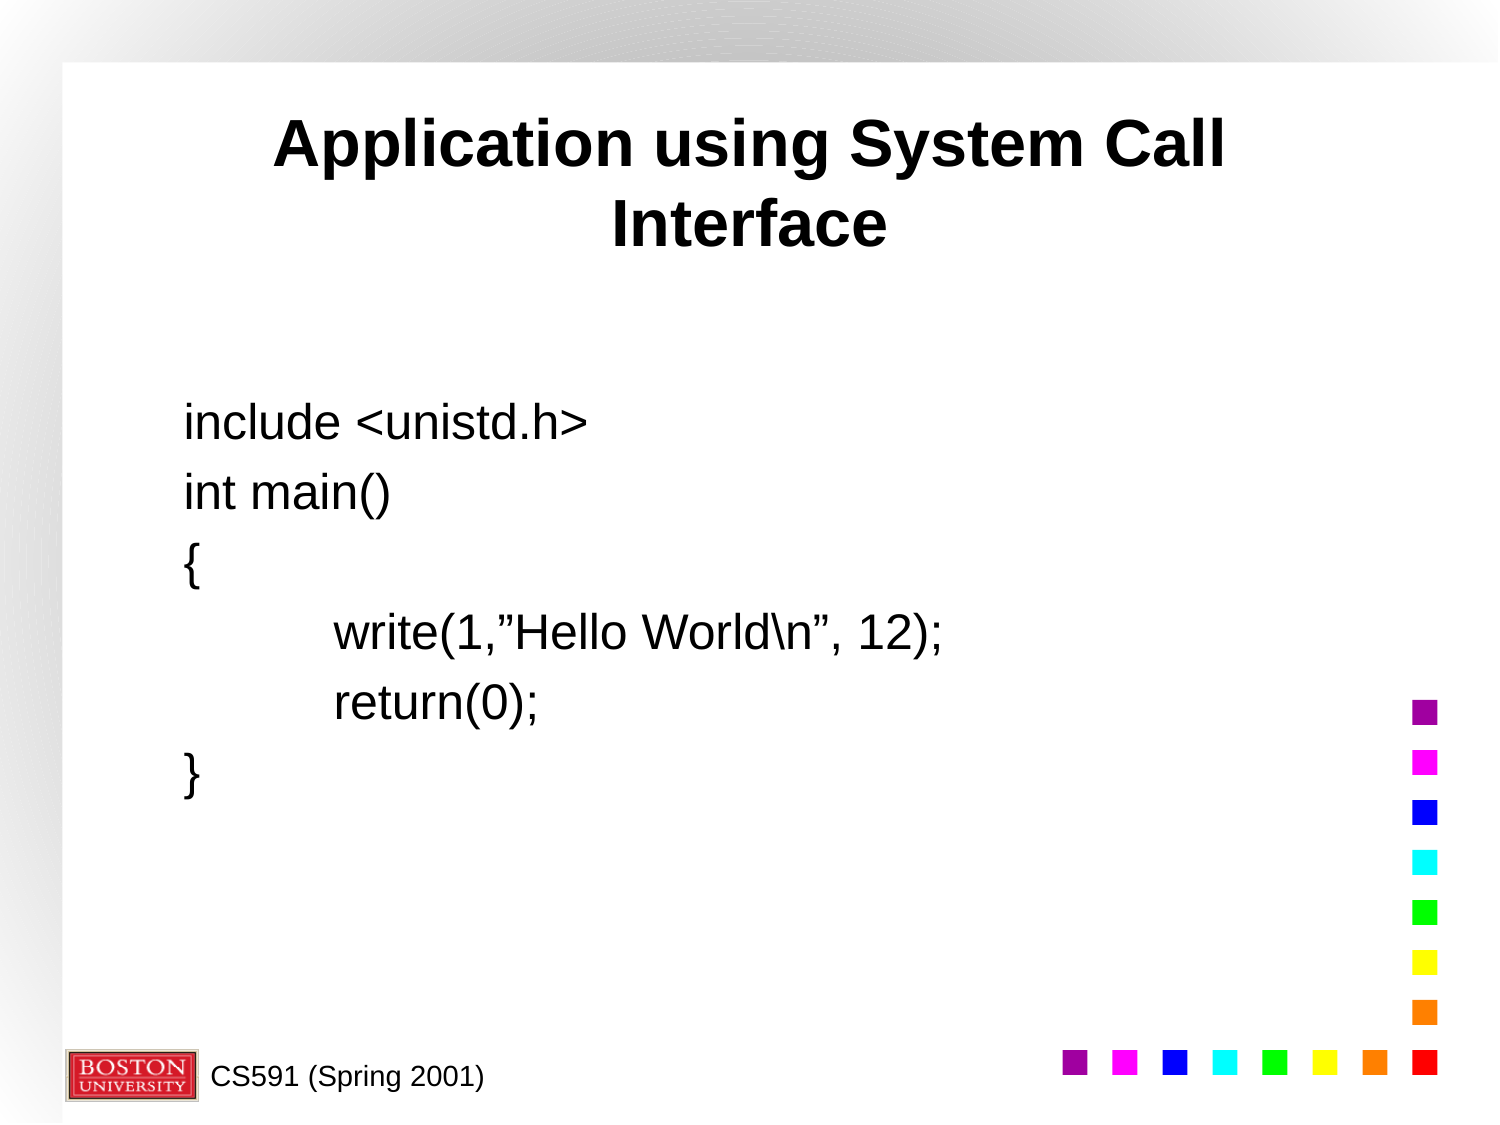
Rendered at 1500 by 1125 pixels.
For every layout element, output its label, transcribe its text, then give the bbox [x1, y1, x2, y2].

picture [65, 1049, 199, 1102]
list include <unistd.h> int main() { write(1,”Hello World\n”, 12); return(0); } [112, 312, 1388, 988]
title Application using System Call Interface [112, 79, 1388, 268]
